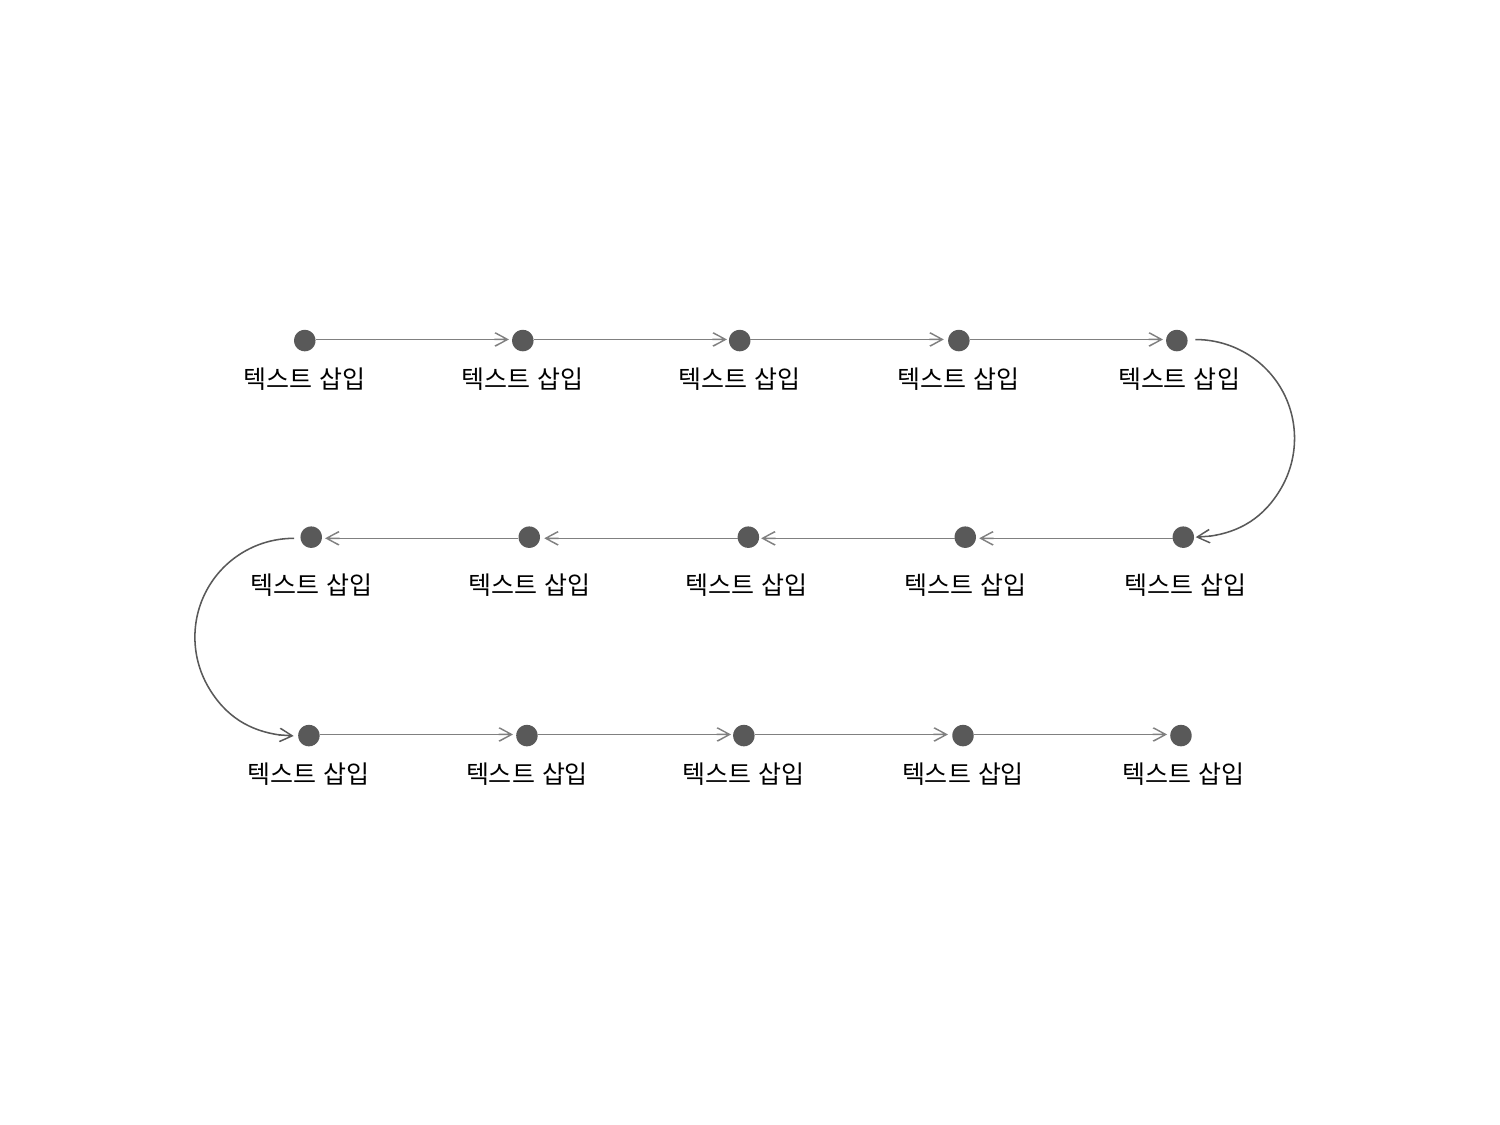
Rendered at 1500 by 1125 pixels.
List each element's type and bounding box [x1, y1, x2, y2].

text_box [194, 329, 1295, 794]
